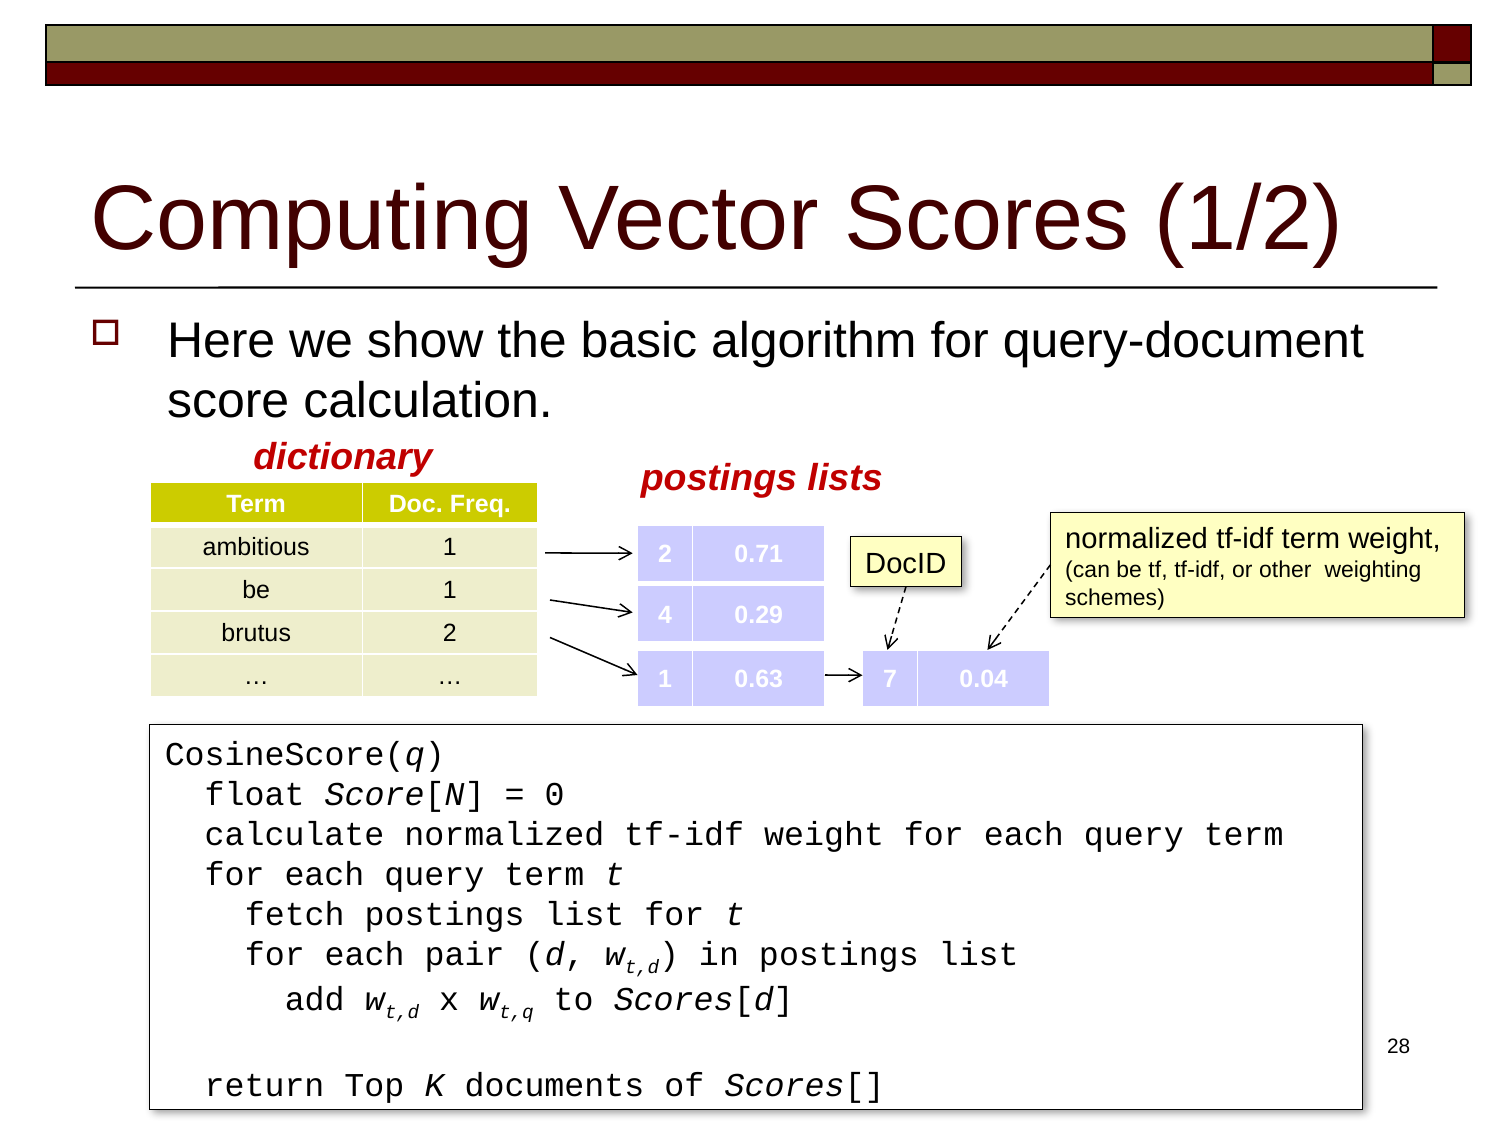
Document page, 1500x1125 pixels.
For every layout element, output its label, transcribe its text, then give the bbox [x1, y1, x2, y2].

text_box normalized tf-idf term weight, (can be tf, tf-idf, or other weighting schemes) [1050, 512, 1465, 618]
text_box DocID [850, 536, 962, 587]
table_cell 1 [363, 569, 537, 610]
table_header 7 [863, 651, 917, 706]
text_box postings lists [626, 445, 898, 506]
table_header 0.04 [918, 651, 1049, 706]
table_cell brutus [151, 612, 362, 653]
table_header 0.63 [693, 651, 824, 706]
text_box CosineScore(q) float Score[N] = 0 calculate normalized tf-idf weight for each query term for each query term t fetch postings list for t for each pair (d, wt,d) in postings list add wt,d x wt,q to Scores[d] return Top K documents of Scores[] [149, 724, 1363, 1110]
table_header Term [151, 483, 362, 522]
table_cell 1 [363, 528, 537, 567]
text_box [865, 609, 929, 629]
title Computing Vector Scores (1/2) [74, 87, 1426, 276]
slide_number 28 [1373, 1024, 1426, 1101]
text_box dictionary [238, 424, 448, 485]
table_header Doc. Freq. [363, 483, 537, 522]
table_header 1 [638, 651, 692, 706]
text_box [549, 599, 633, 613]
list Here we show the basic algorithm for query-document score calculation. [74, 299, 1426, 1006]
table_header 0.29 [693, 586, 824, 641]
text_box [987, 565, 1051, 651]
table_header 0.71 [693, 526, 824, 581]
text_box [549, 637, 638, 676]
table_header 4 [638, 586, 692, 641]
table_cell ambitious [151, 528, 362, 567]
table_cell be [151, 569, 362, 610]
table_cell … [363, 655, 537, 696]
table_cell … [151, 655, 362, 696]
table_cell 2 [363, 612, 537, 653]
table_header 2 [638, 526, 692, 581]
